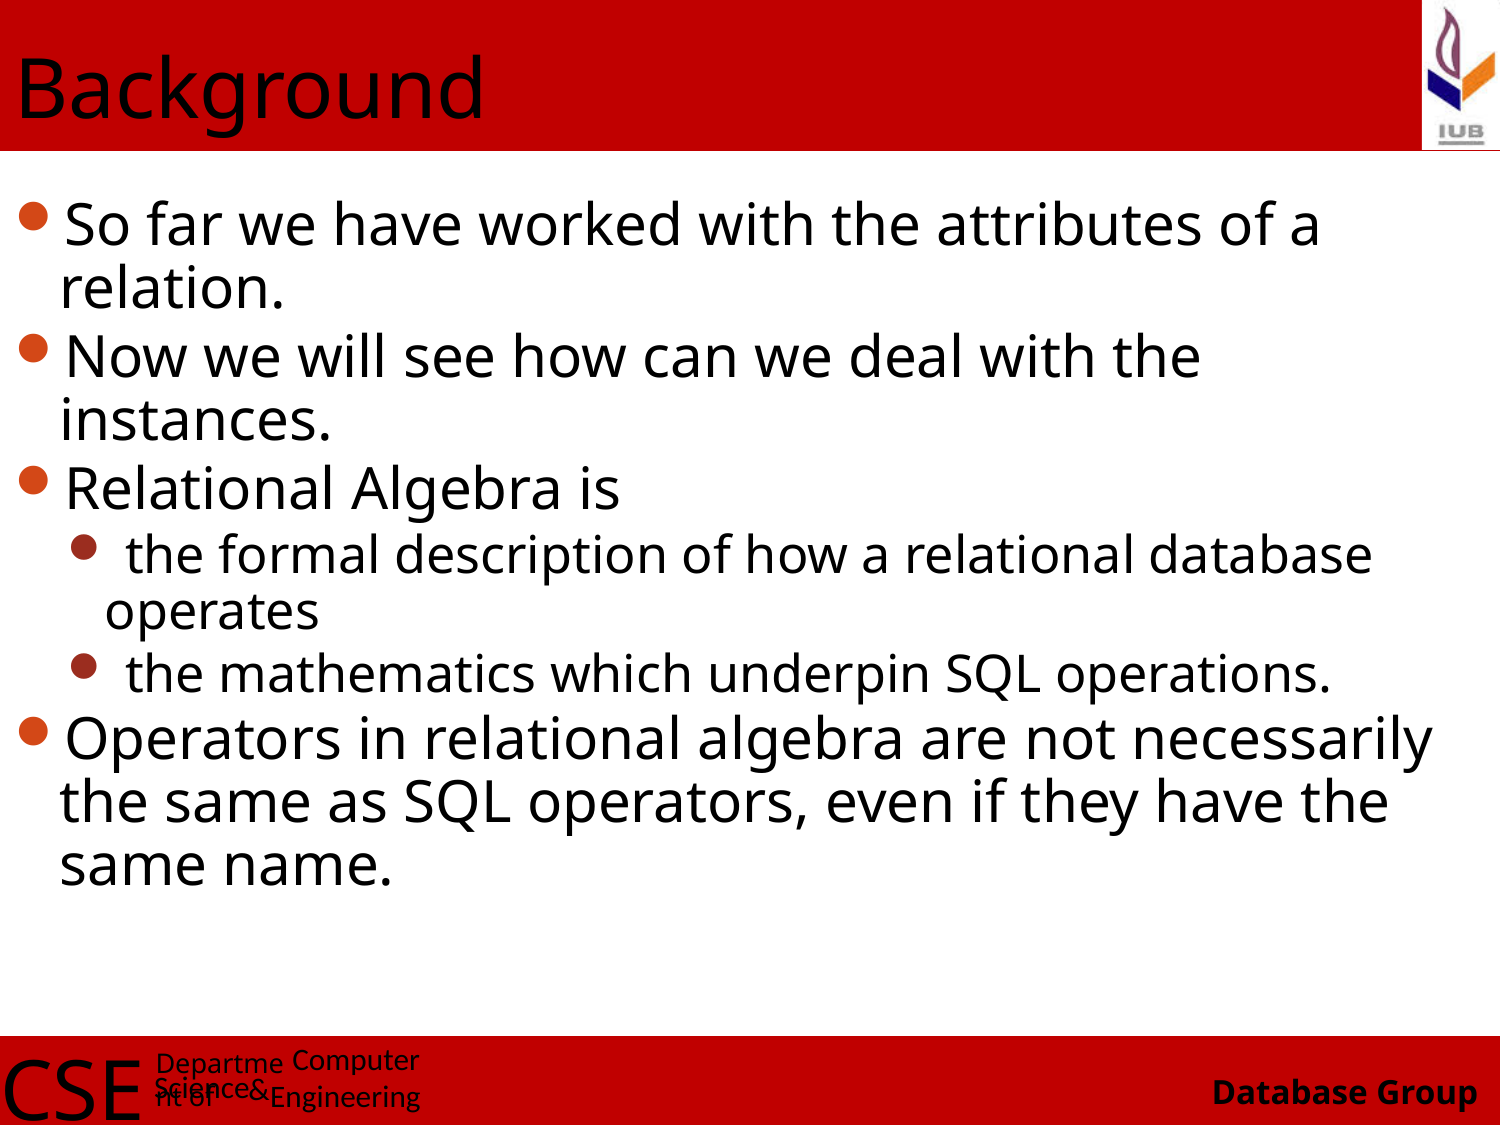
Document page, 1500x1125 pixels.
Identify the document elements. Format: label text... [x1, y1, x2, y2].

title Background [0, 0, 1500, 150]
list So far we have worked with the attributes of a relation. Now we will see how can we deal with the instances. Relational Algebra is the formal description of how a relational database operates the mathematics which underpin SQL operations. Operators in relational algebra are not necessarily the same as SQL operators, even if they have the same name. [0, 187, 1500, 1038]
